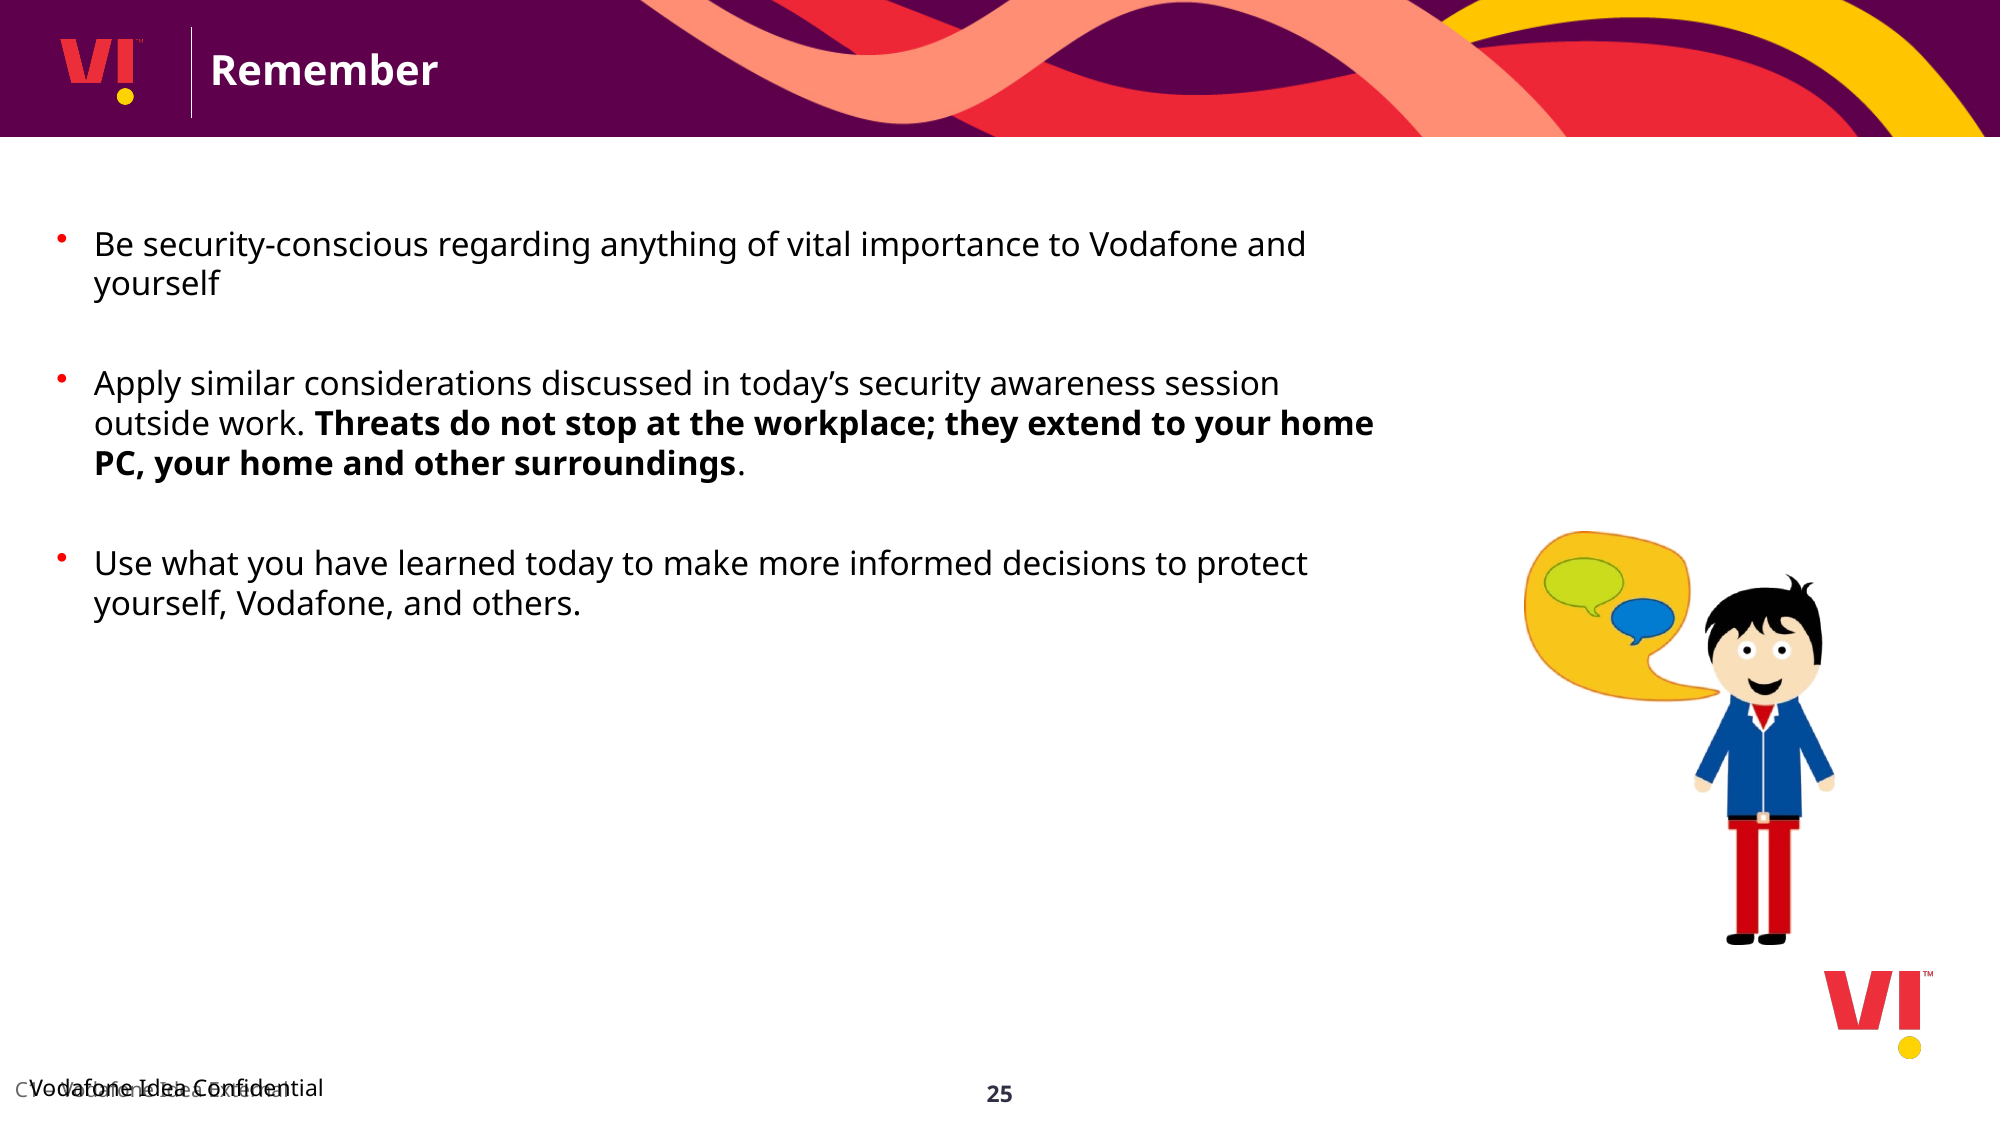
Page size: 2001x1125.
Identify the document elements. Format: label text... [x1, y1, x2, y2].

picture [1524, 531, 1835, 945]
slide_number 25 [928, 1065, 1072, 1125]
picture [1824, 971, 1933, 1059]
text_box Remember [195, 36, 454, 102]
picture [0, 0, 2000, 137]
text_box Be security-conscious regarding anything of vital importance to Vodafone and yourself Apply similar considerations discussed in today’s security awareness session outside work. Threats do not stop at the workplace; they extend to your home PC, your home and other surroundings. Use what you have learned today to make more informed decisions to protect yourself, Vodafone, and others. [56, 222, 1376, 622]
